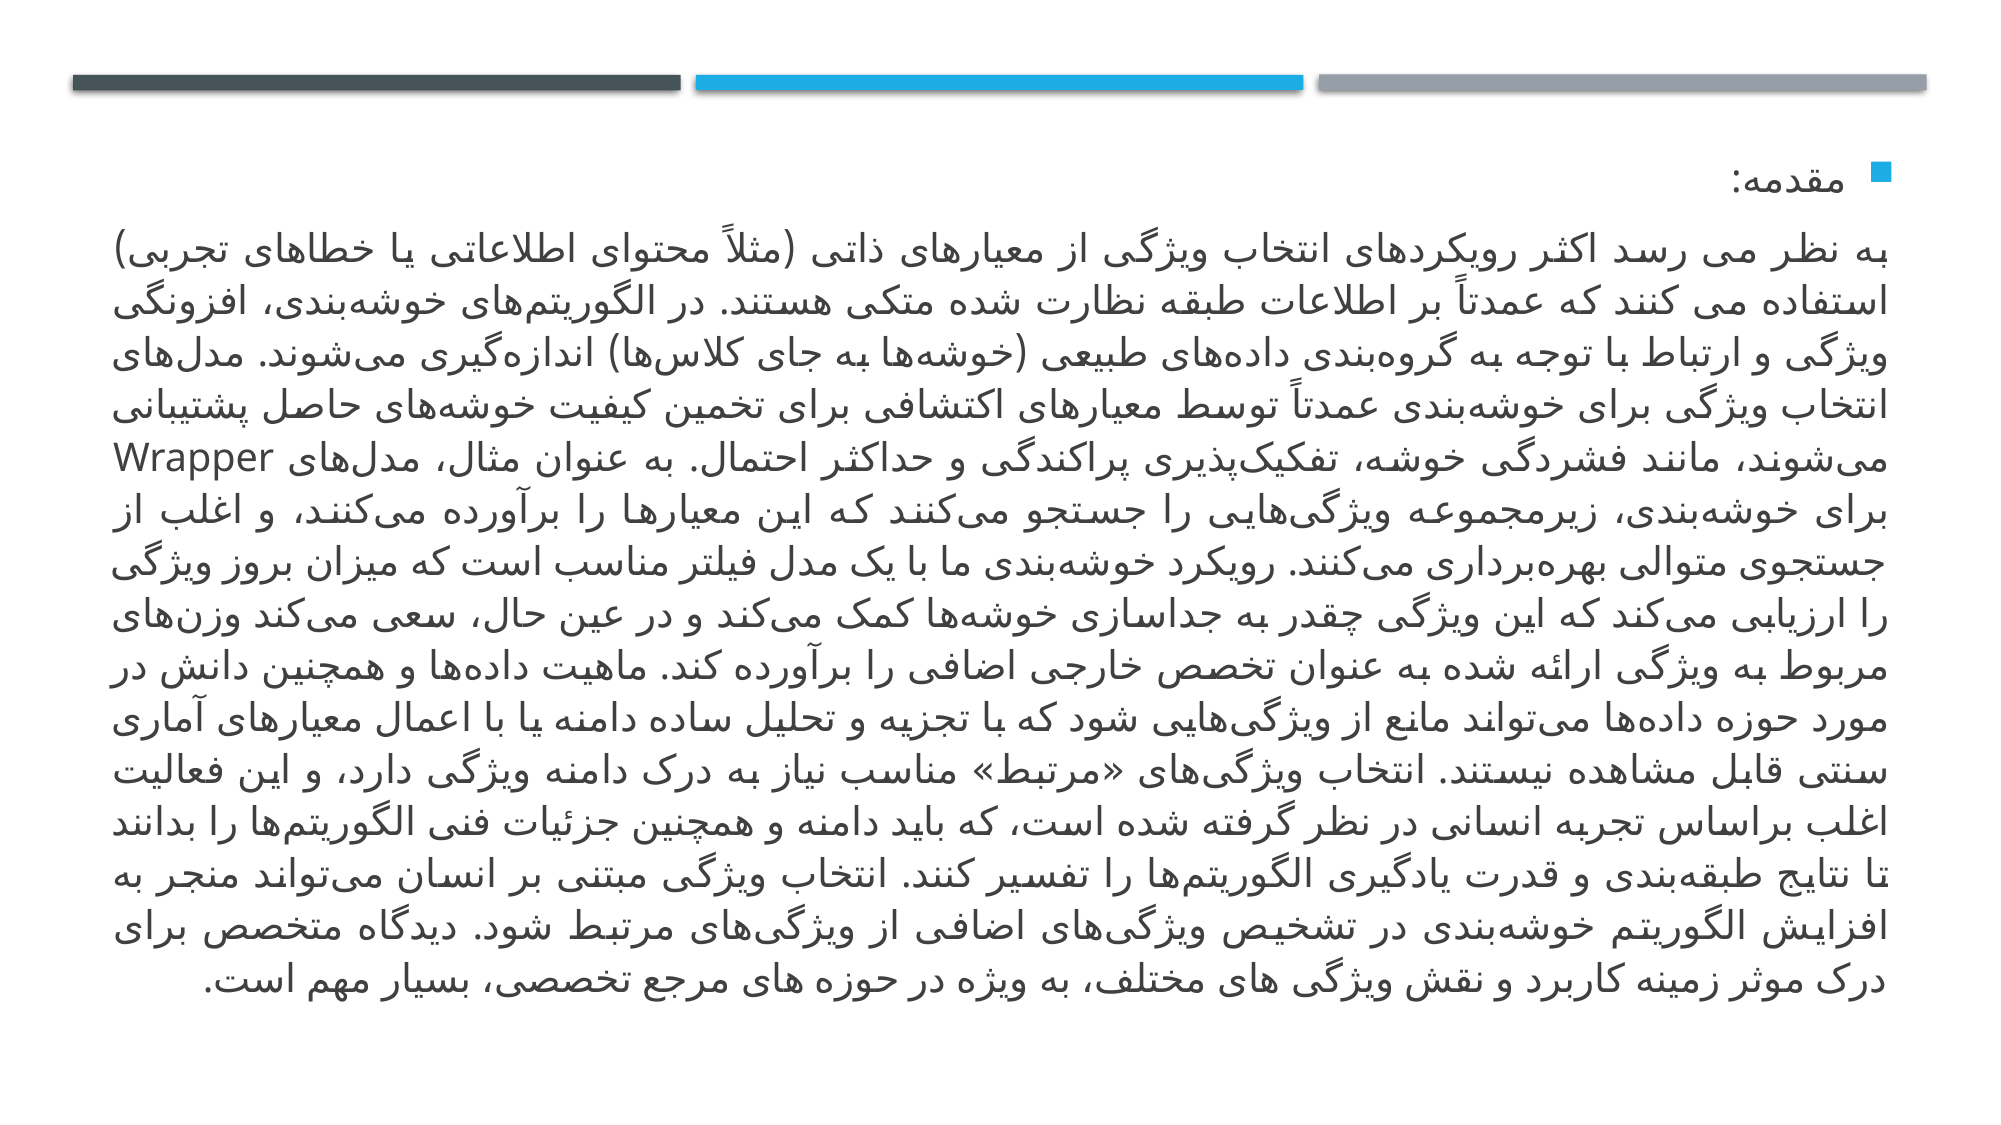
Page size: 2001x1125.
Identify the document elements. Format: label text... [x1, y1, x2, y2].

list مقدمه: به نظر می رسد اکثر رویکردهای انتخاب ویژگی از معیارهای ذاتی (مثلاً محتوای اطلاعاتی یا خطاهای تجربی) استفاده می کنند که عمدتاً بر اطلاعات طبقه نظارت شده متکی هستند. در الگوریتم‌های خوشه‌بندی، افزونگی ویژگی و ارتباط با توجه به گروه‌بندی داده‌های طبیعی (خوشه‌ها به جای کلاس‌ها) اندازه‌گیری می‌شوند. مدل‌های انتخاب ویژگی برای خوشه‌بندی عمدتاً توسط معیارهای اکتشافی برای تخمین کیفیت خوشه‌های حاصل پشتیبانی می‌شوند، مانند فشردگی خوشه، تفکیک‌پذیری پراکندگی و حداکثر احتمال. به عنوان مثال، مدل‌های Wrapper برای خوشه‌بندی، زیرمجموعه ویژگی‌هایی را جستجو می‌کنند که این معیارها را برآورده می‌کنند، و اغلب از جستجوی متوالی بهره‌برداری می‌کنند. رویکرد خوشه‌بندی ما با یک مدل فیلتر مناسب است که میزان بروز ویژگی را ارزیابی می‌کند که این ویژگی چقدر به جداسازی خوشه‌ها کمک می‌کند و در عین حال، سعی می‌کند وزن‌های مربوط به ویژگی ارائه شده به عنوان تخصص خارجی اضافی را برآورده کند. ماهیت داده‌ها و همچنین دانش در مورد حوزه داده‌ها می‌تواند مانع از ویژگی‌هایی شود که با تجزیه و تحلیل ساده دامنه یا با اعمال معیارهای آماری سنتی قابل مشاهده نیستند. انتخاب ویژگی‌های «مرتبط» مناسب نیاز به درک دامنه ویژگی دارد، و این فعالیت اغلب براساس تجربه انسانی در نظر گرفته شده است، که باید دامنه و همچنین جزئیات فنی الگوریتم‌ها را بدانند تا نتایج طبقه‌بندی و قدرت یادگیری الگوریتم‌ها را تفسیر کنند. انتخاب ویژگی مبتنی بر انسان می‌تواند منجر به افزایش الگوریتم خوشه‌بندی در تشخیص ویژگی‌های اضافی از ویژگی‌های مرتبط شود. دیدگاه متخصص برای درک موثر زمینه کاربرد و نقش ویژگی های مختلف، به ویژه در حوزه های مرجع تخصصی، بسیار مهم است. [95, 117, 1905, 1031]
